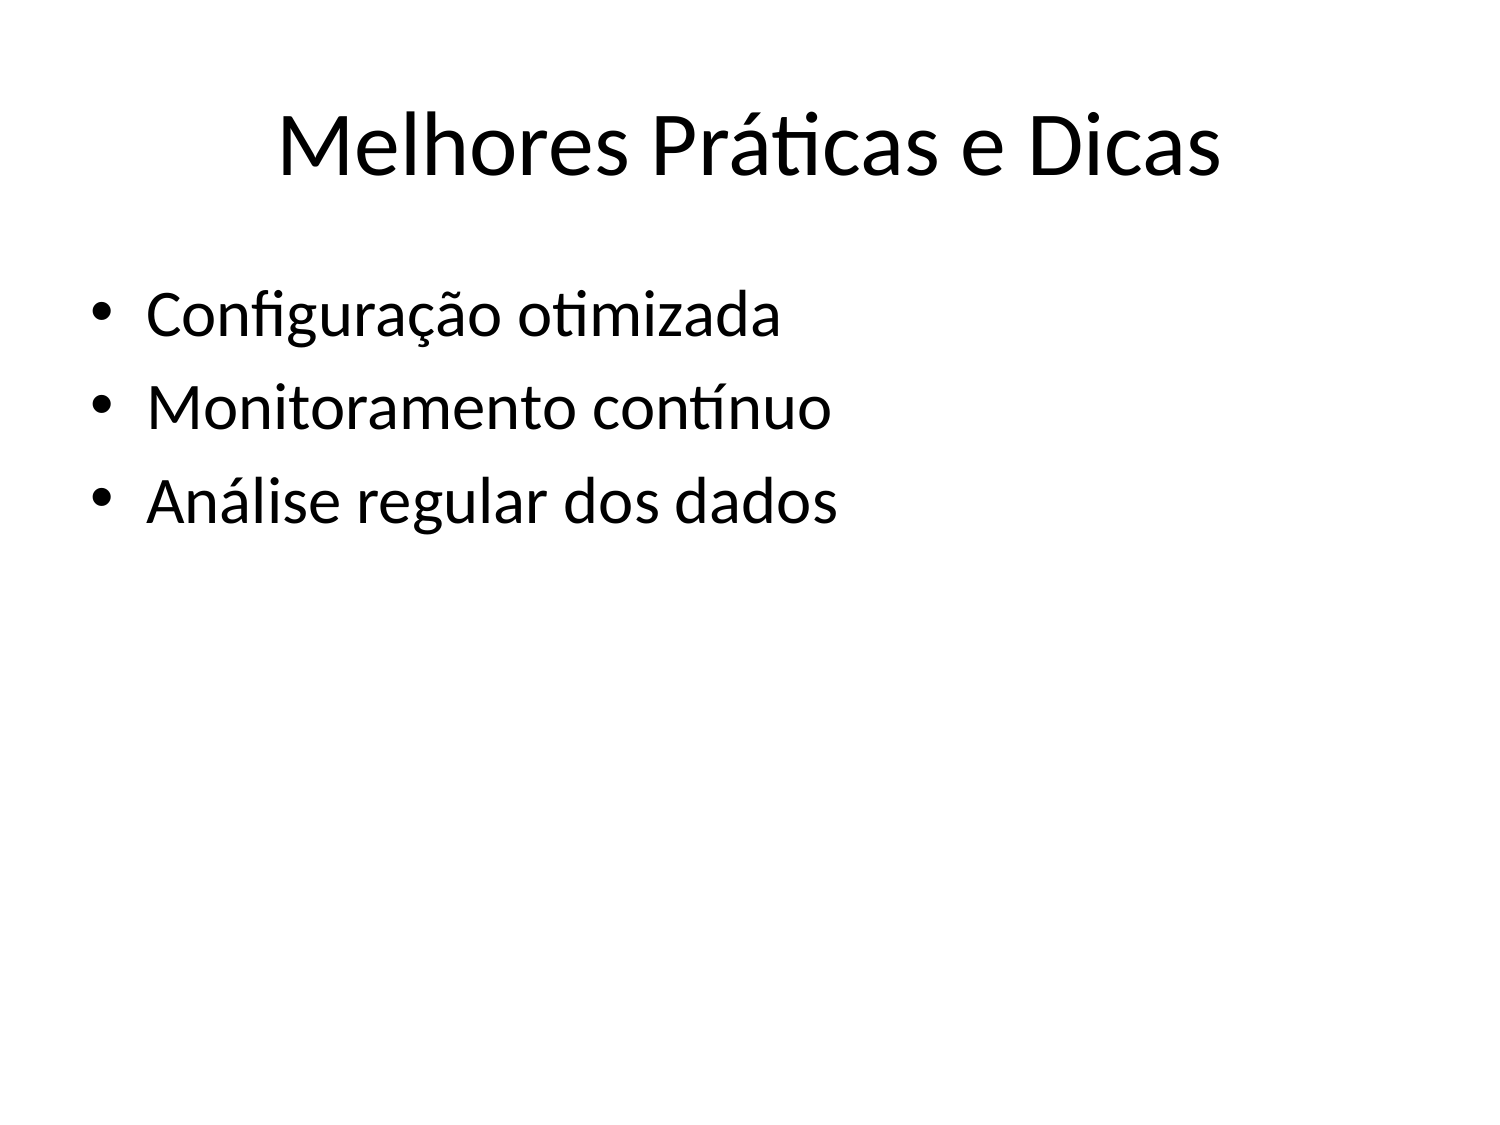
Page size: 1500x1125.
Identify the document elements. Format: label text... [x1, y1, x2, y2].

list Configuração otimizada Monitoramento contínuo Análise regular dos dados [75, 262, 1425, 1005]
title Melhores Práticas e Dicas [75, 45, 1425, 233]
